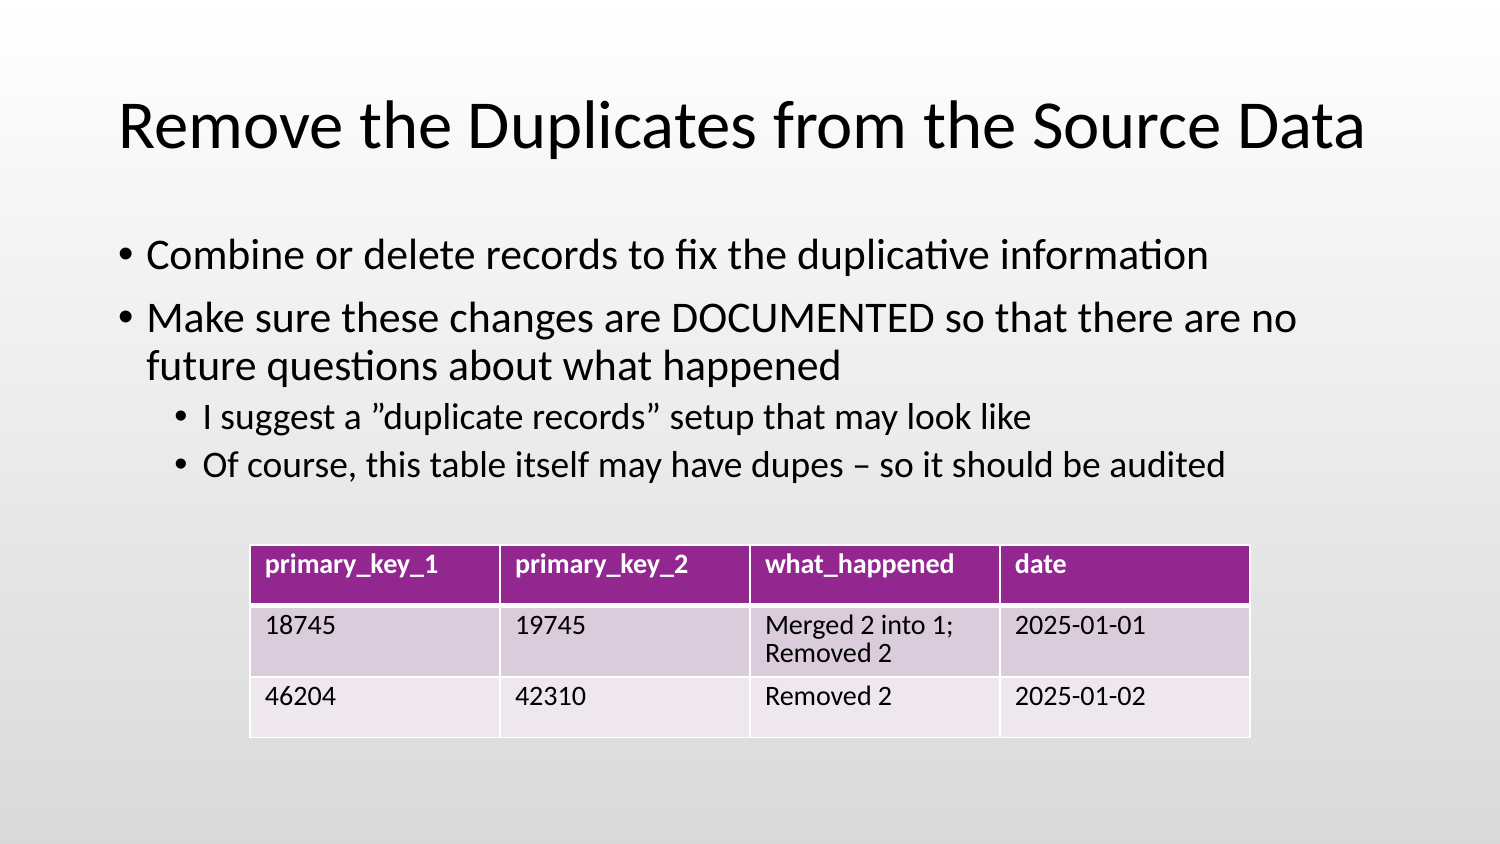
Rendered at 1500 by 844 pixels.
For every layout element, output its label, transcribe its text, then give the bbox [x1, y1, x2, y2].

table_header primary_key_2 [501, 546, 749, 603]
table_cell 18745 [251, 608, 499, 676]
table_cell 2025-01-01 [1001, 608, 1249, 676]
table_cell 42310 [501, 678, 749, 737]
list Combine or delete records to fix the duplicative information Make sure these changes are DOCUMENTED so that there are no future questions about what happened I suggest a ”duplicate records” setup that may look like Of course, this table itself may have dupes – so it should be audited [103, 224, 1397, 760]
table_cell 2025-01-02 [1001, 678, 1249, 737]
title Remove the Duplicates from the Source Data [103, 44, 1397, 208]
table_header date [1001, 546, 1249, 603]
table_cell Removed 2 [751, 678, 999, 737]
table_header primary_key_1 [251, 546, 499, 603]
table_cell 19745 [501, 608, 749, 676]
table_header what_happened [751, 546, 999, 603]
table_cell Merged 2 into 1; Removed 2 [751, 608, 999, 676]
table_cell 46204 [251, 678, 499, 737]
